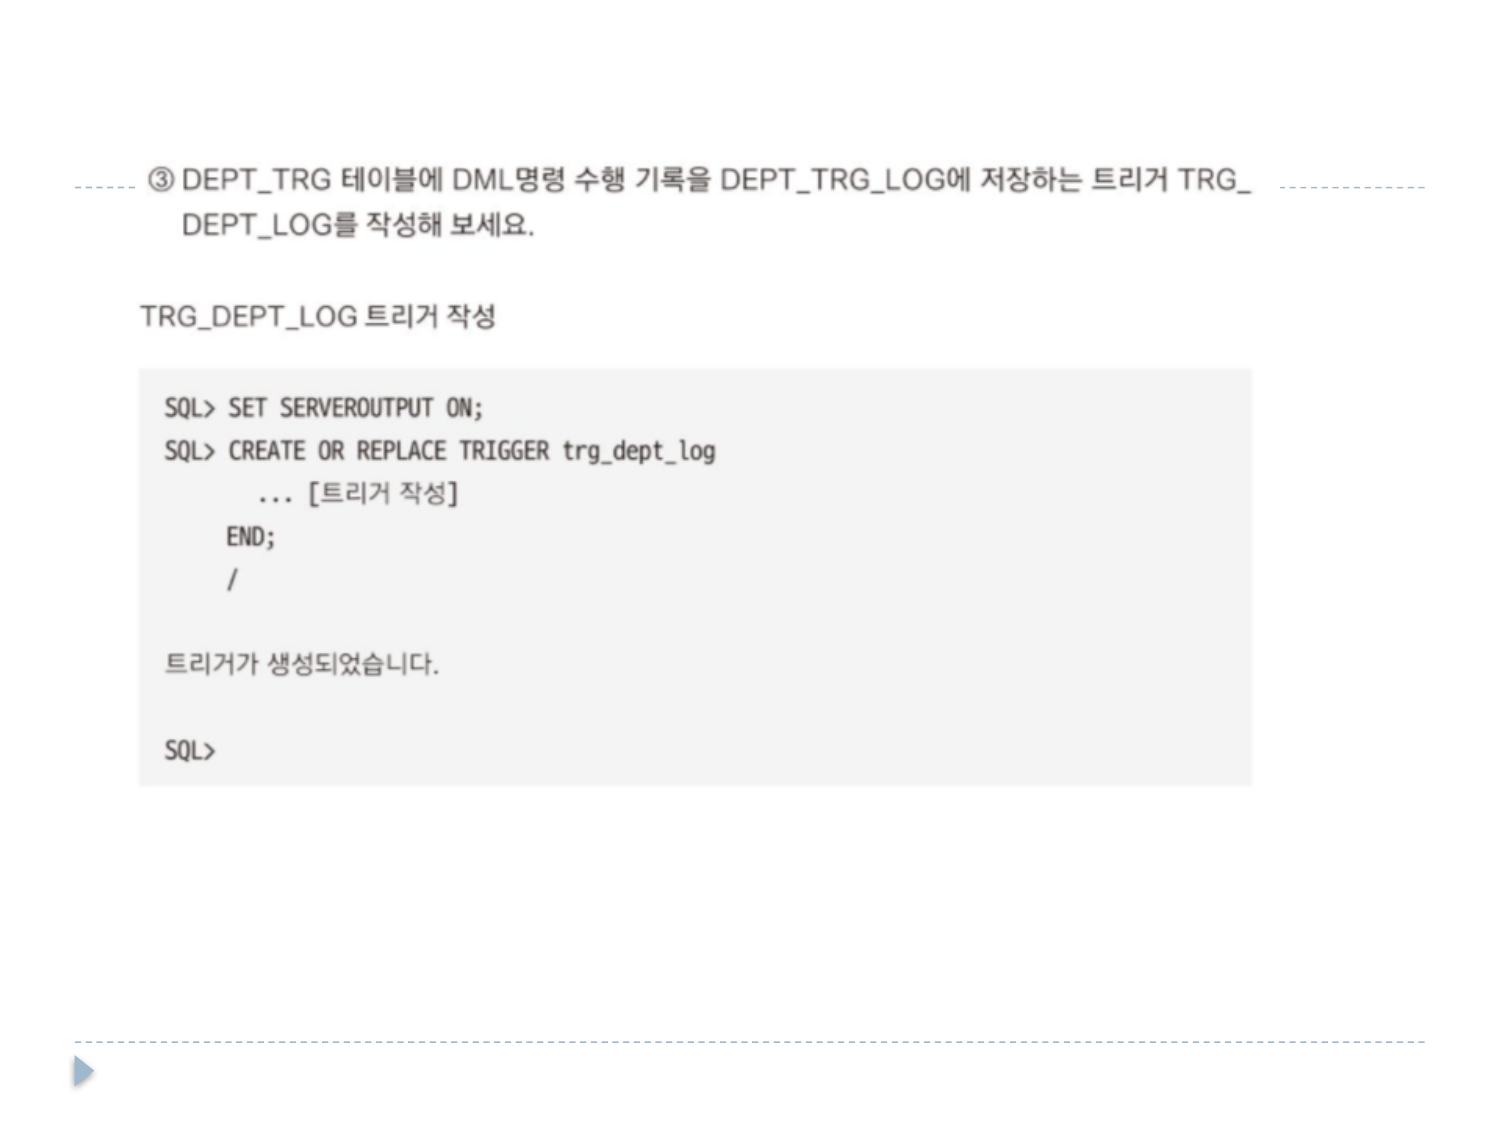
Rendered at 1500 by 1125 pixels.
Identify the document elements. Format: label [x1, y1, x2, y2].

picture [135, 148, 1280, 800]
